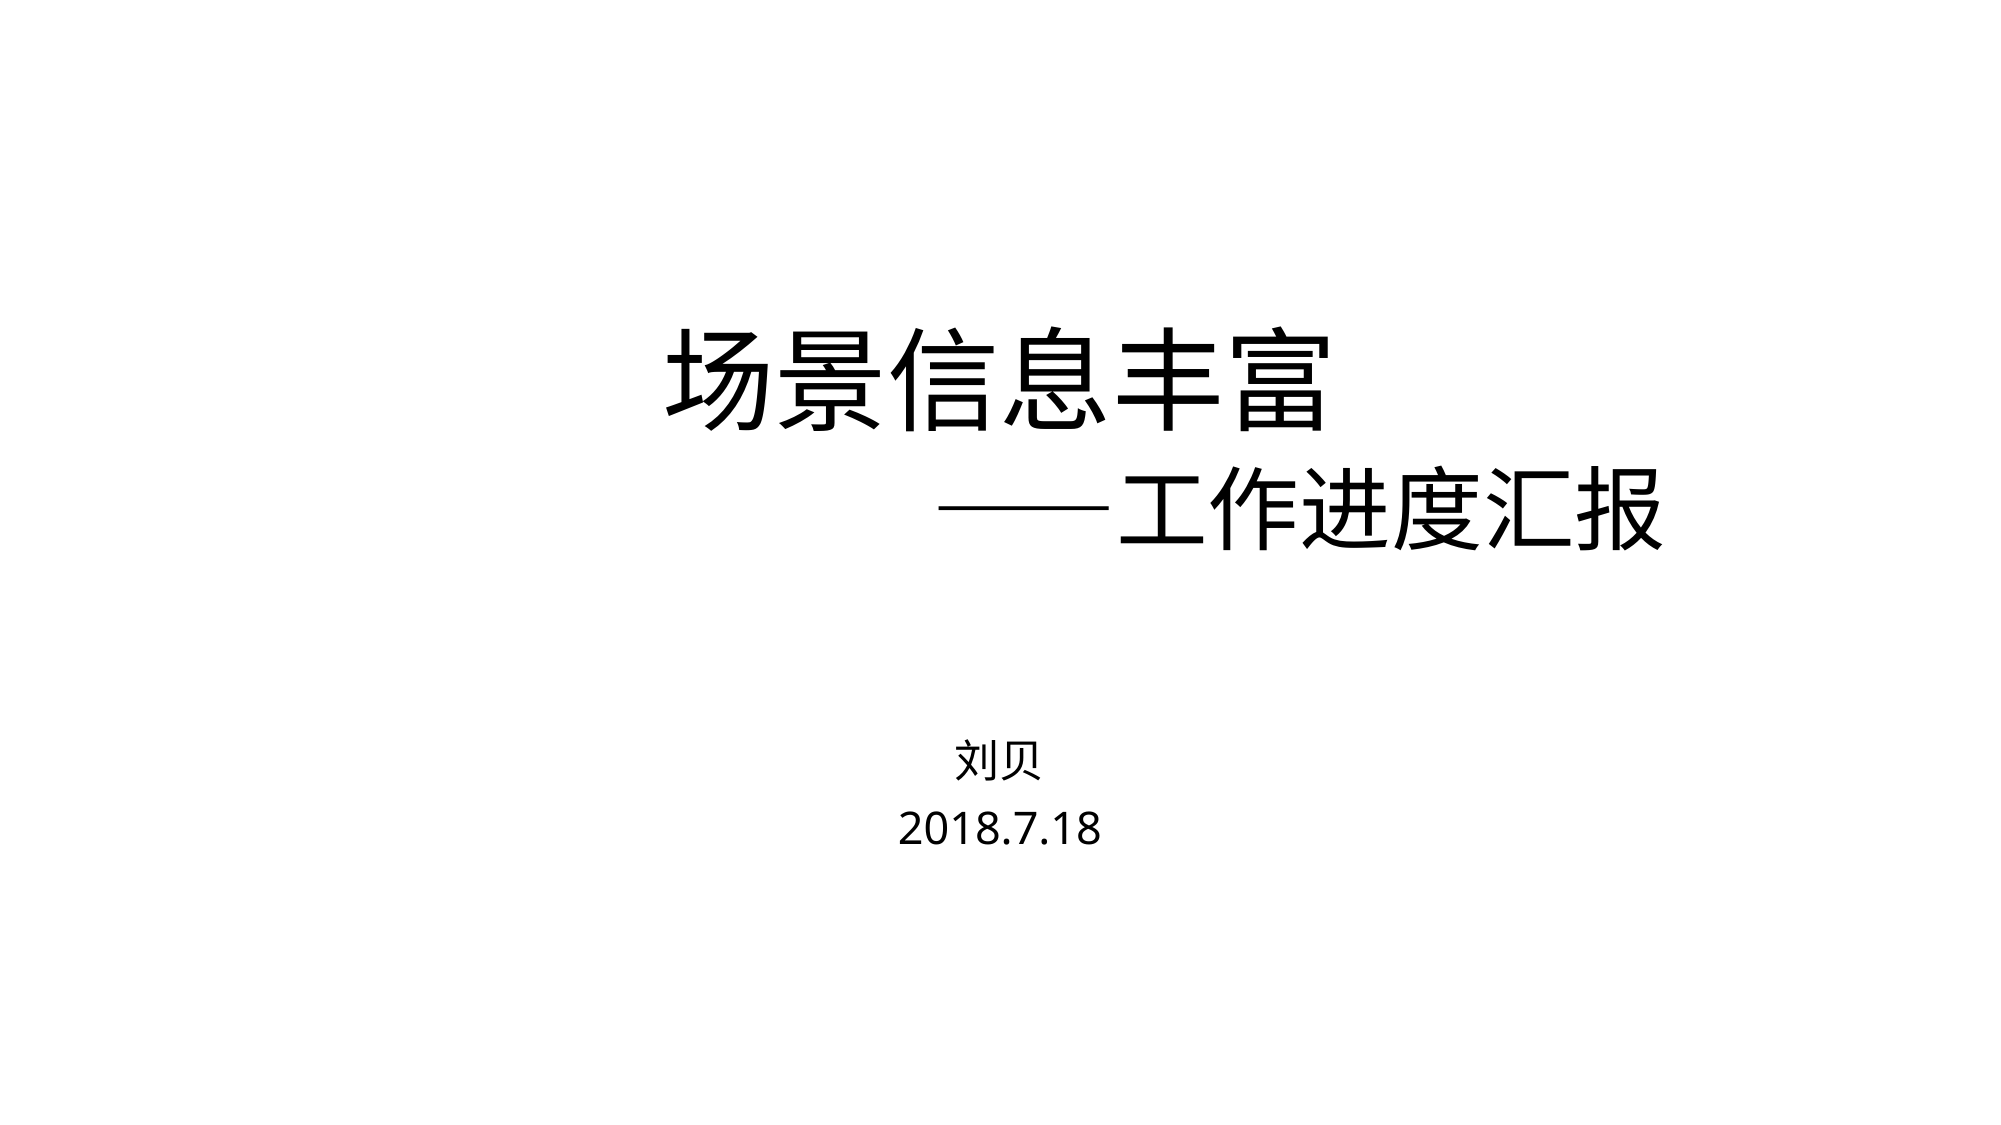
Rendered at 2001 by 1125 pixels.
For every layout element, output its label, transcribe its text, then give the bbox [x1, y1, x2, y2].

title 场景信息丰富 ——工作进度汇报 [249, 184, 1750, 576]
subtitle 刘贝 2018.7.18 [249, 590, 1750, 863]
